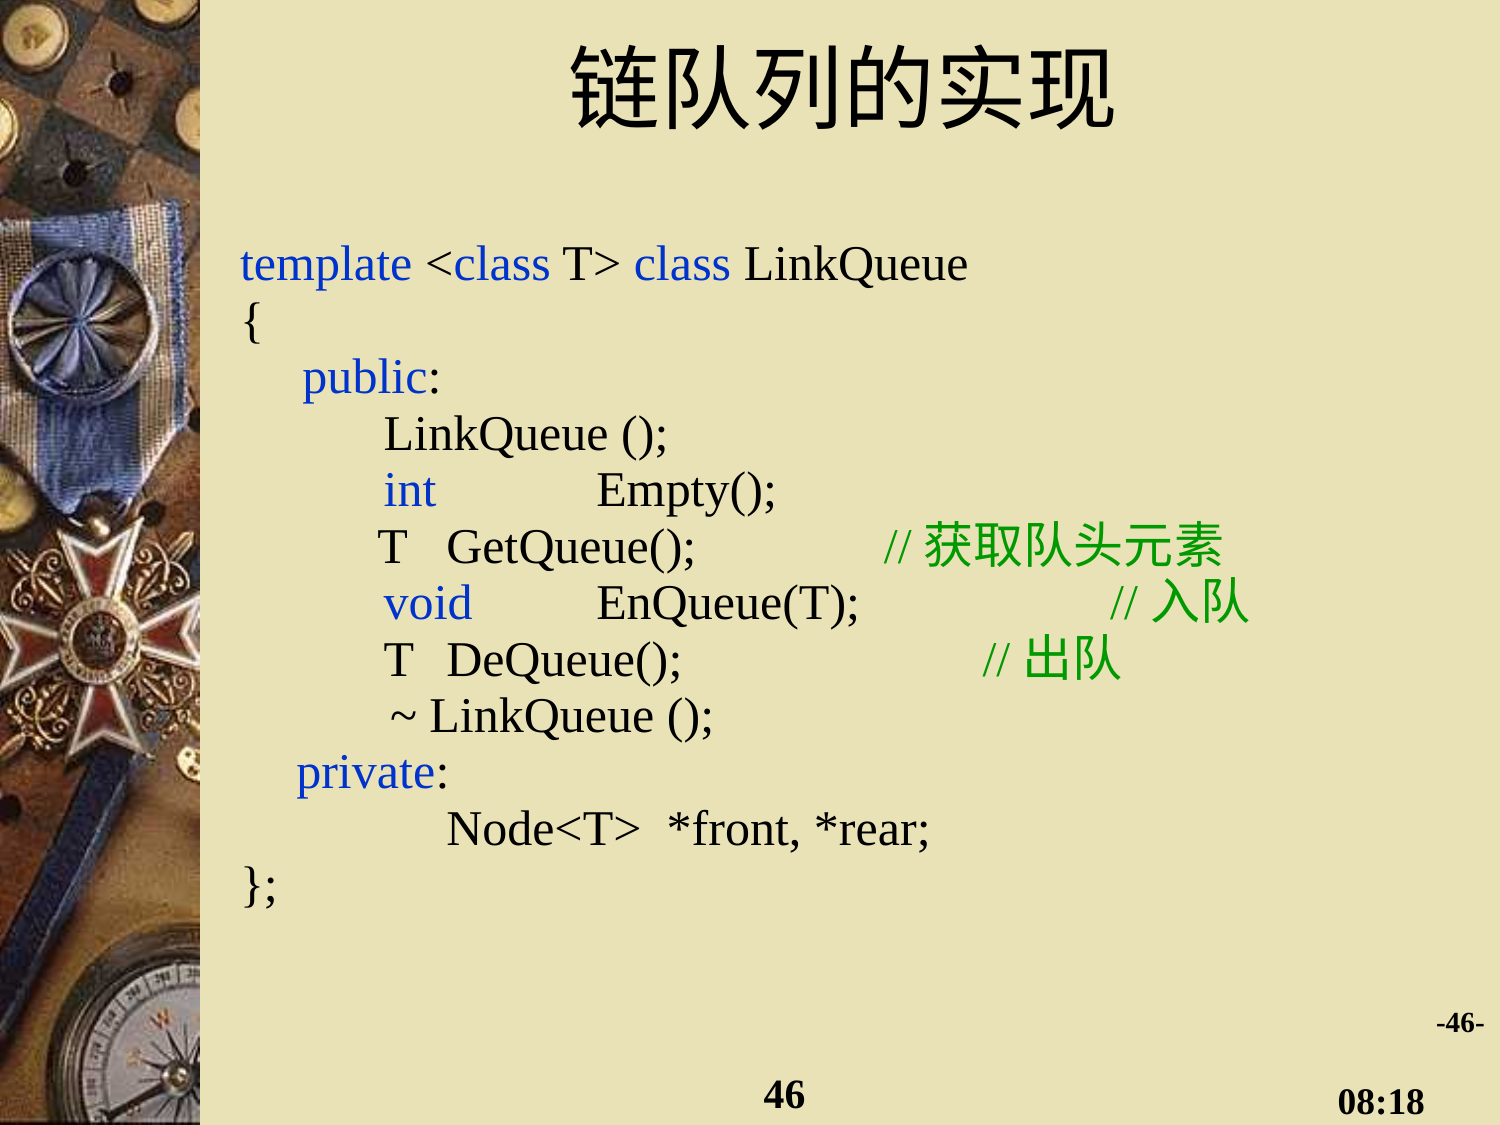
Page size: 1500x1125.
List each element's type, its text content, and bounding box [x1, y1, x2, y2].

title 链队列的实现 [225, 0, 1463, 180]
list template <class T> class LinkQueue { public: LinkQueue (); int Empty(); T GetQueue(); //获取队头元素 void EnQueue(T); //入队 T DeQueue(); //出队 ~ LinkQueue (); private: Node<T> *front, *rear; }; [225, 230, 1475, 906]
slide_number -46- [1187, 995, 1500, 1071]
picture [0, 0, 200, 1125]
